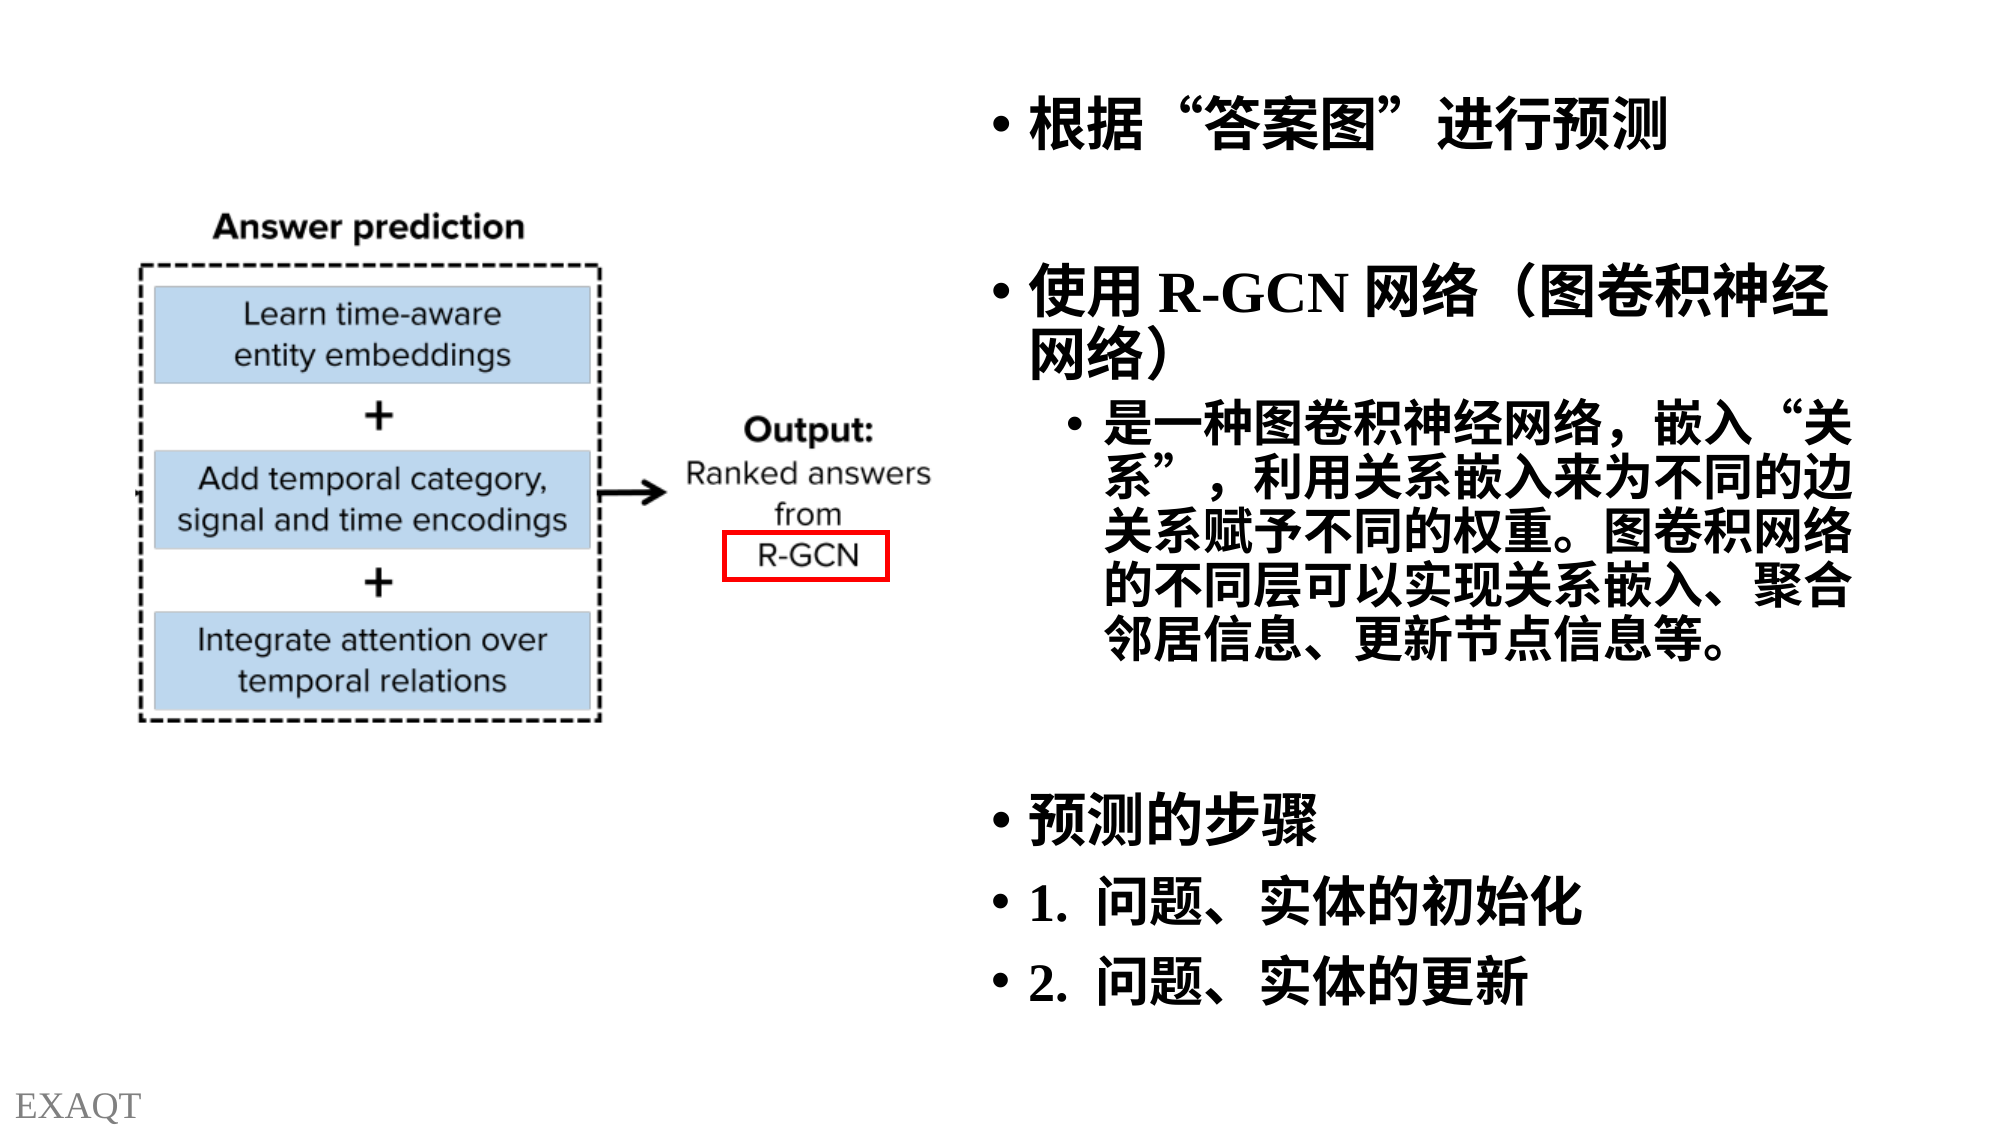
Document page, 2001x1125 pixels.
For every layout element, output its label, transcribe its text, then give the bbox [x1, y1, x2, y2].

picture [135, 128, 952, 744]
list 根据“答案图”进行预测 使用R-GCN网络（图卷积神经网络） 是一种图卷积神经网络，嵌入“关系”，利用关系嵌入来为不同的边关系赋予不同的权重。图卷积网络的不同层可以实现关系嵌入、聚合邻居信息、更新节点信息等。 预测的步骤 1. 问题、实体的初始化 2. 问题、实体的更新 [975, 87, 1895, 1038]
text_box EXAQT [0, 1073, 281, 1125]
